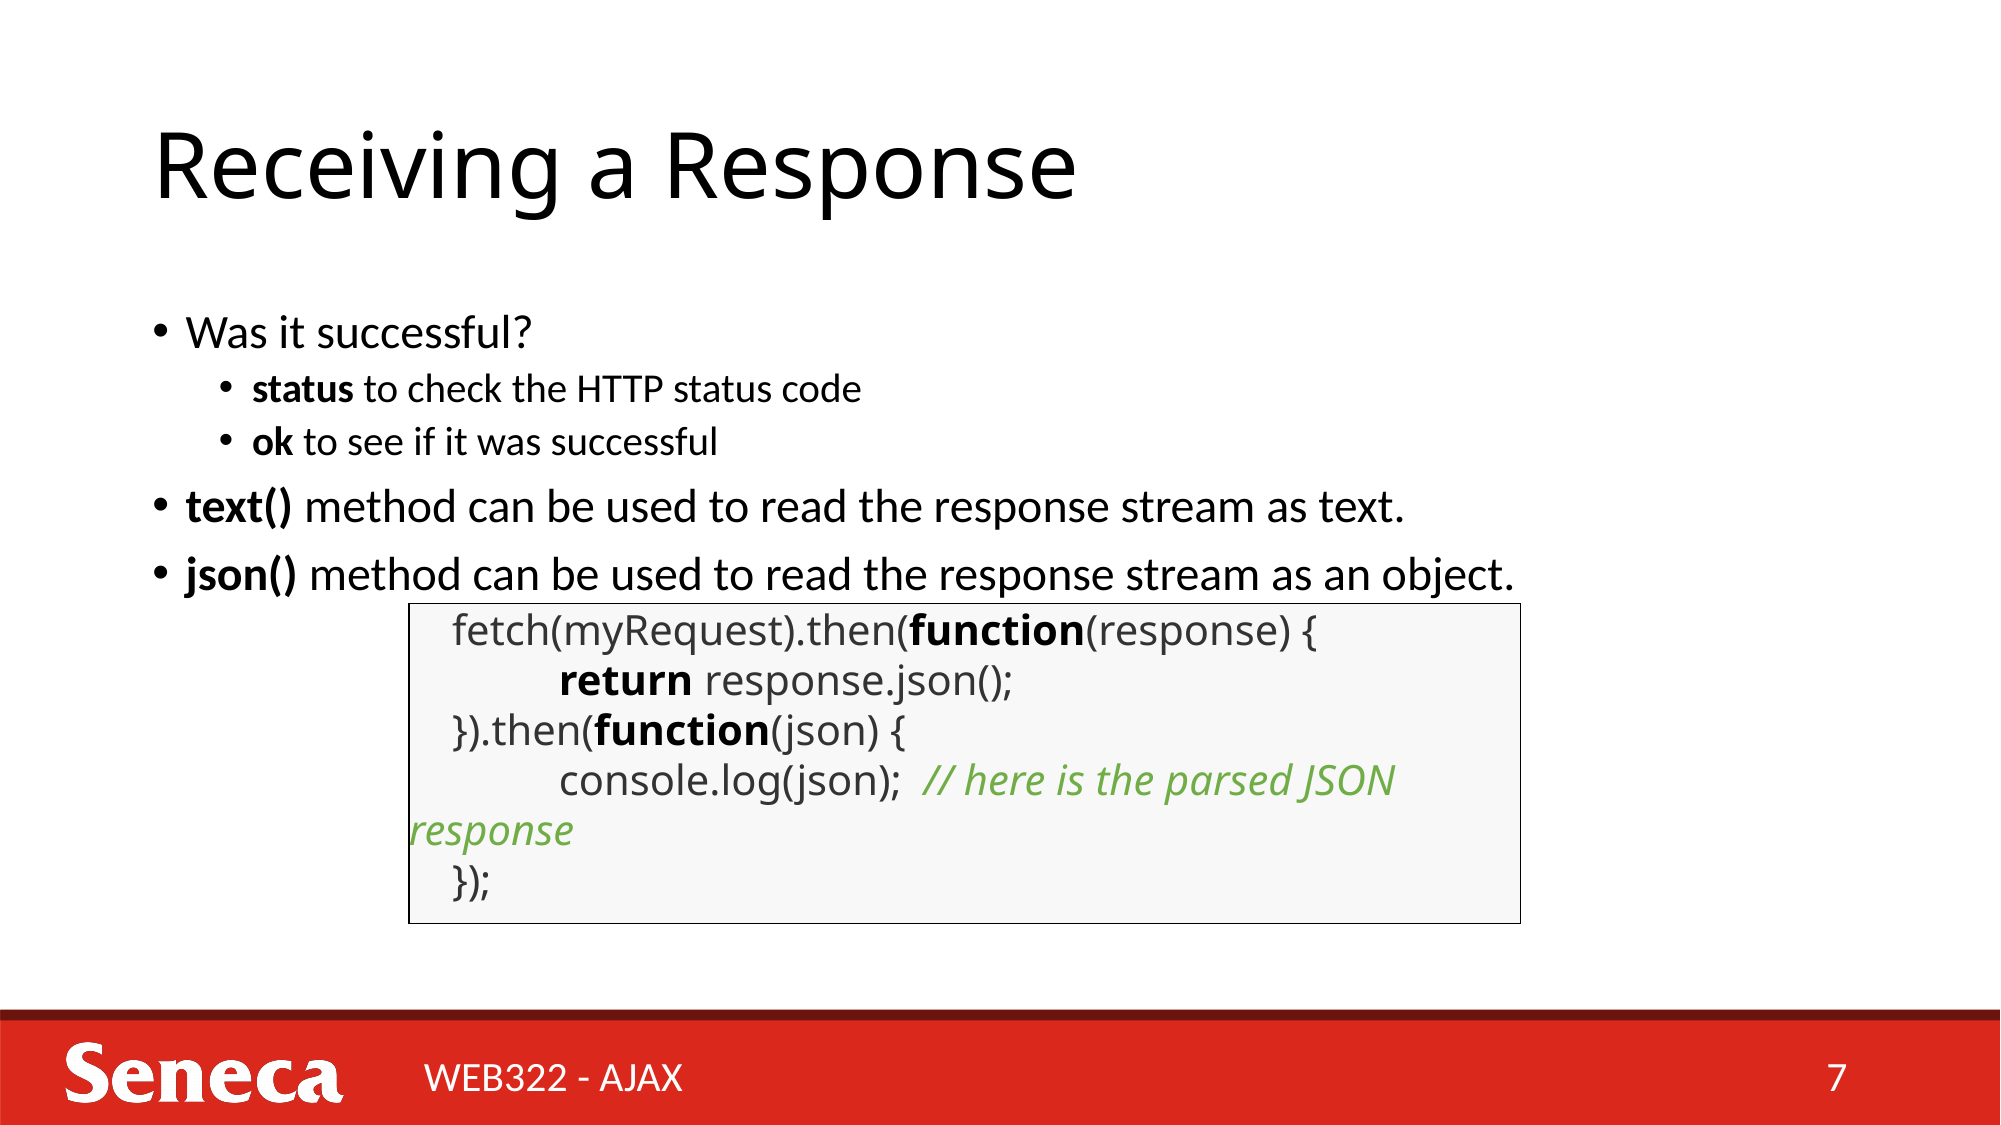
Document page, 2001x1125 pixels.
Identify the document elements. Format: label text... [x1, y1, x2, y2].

list Was it successful? status to check the HTTP status code ok to see if it was successful text() method can be used to read the response stream as text. json() method can be used to read the response stream as an object. [137, 299, 1863, 611]
text_box fetch(myRequest).then(function(response) { return response.json(); }).then(function(json) { console.log(json); // here is the parsed JSON response }); [409, 603, 1521, 924]
picture [65, 1042, 344, 1103]
title Receiving a Response [137, 59, 1863, 278]
slide_number 7 [1717, 1042, 1863, 1103]
footer WEB322 - AJAX [409, 1042, 1641, 1103]
